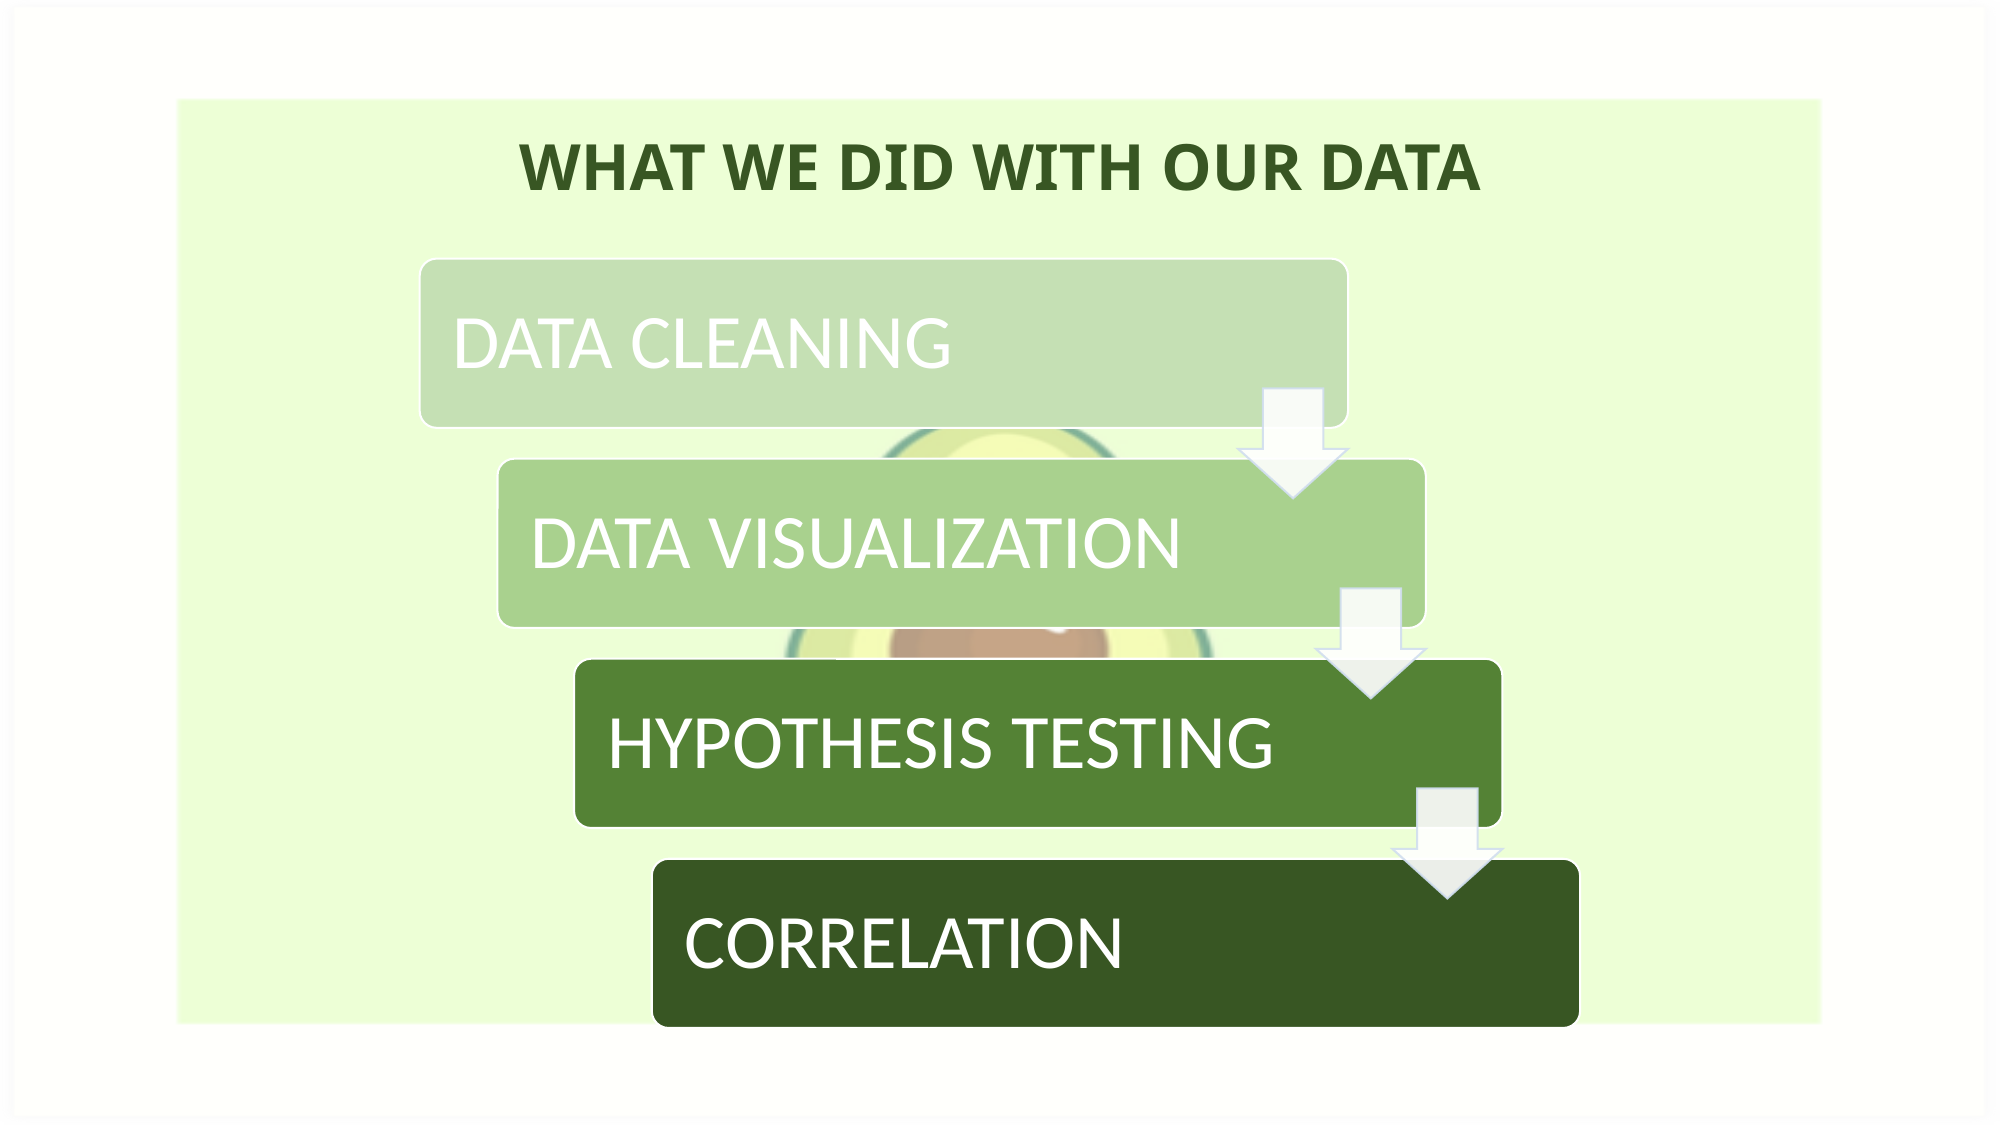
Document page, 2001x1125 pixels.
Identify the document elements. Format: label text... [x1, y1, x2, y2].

title WHAT WE DID WITH OUR DATA [137, 118, 1863, 337]
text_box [419, 258, 1581, 1029]
